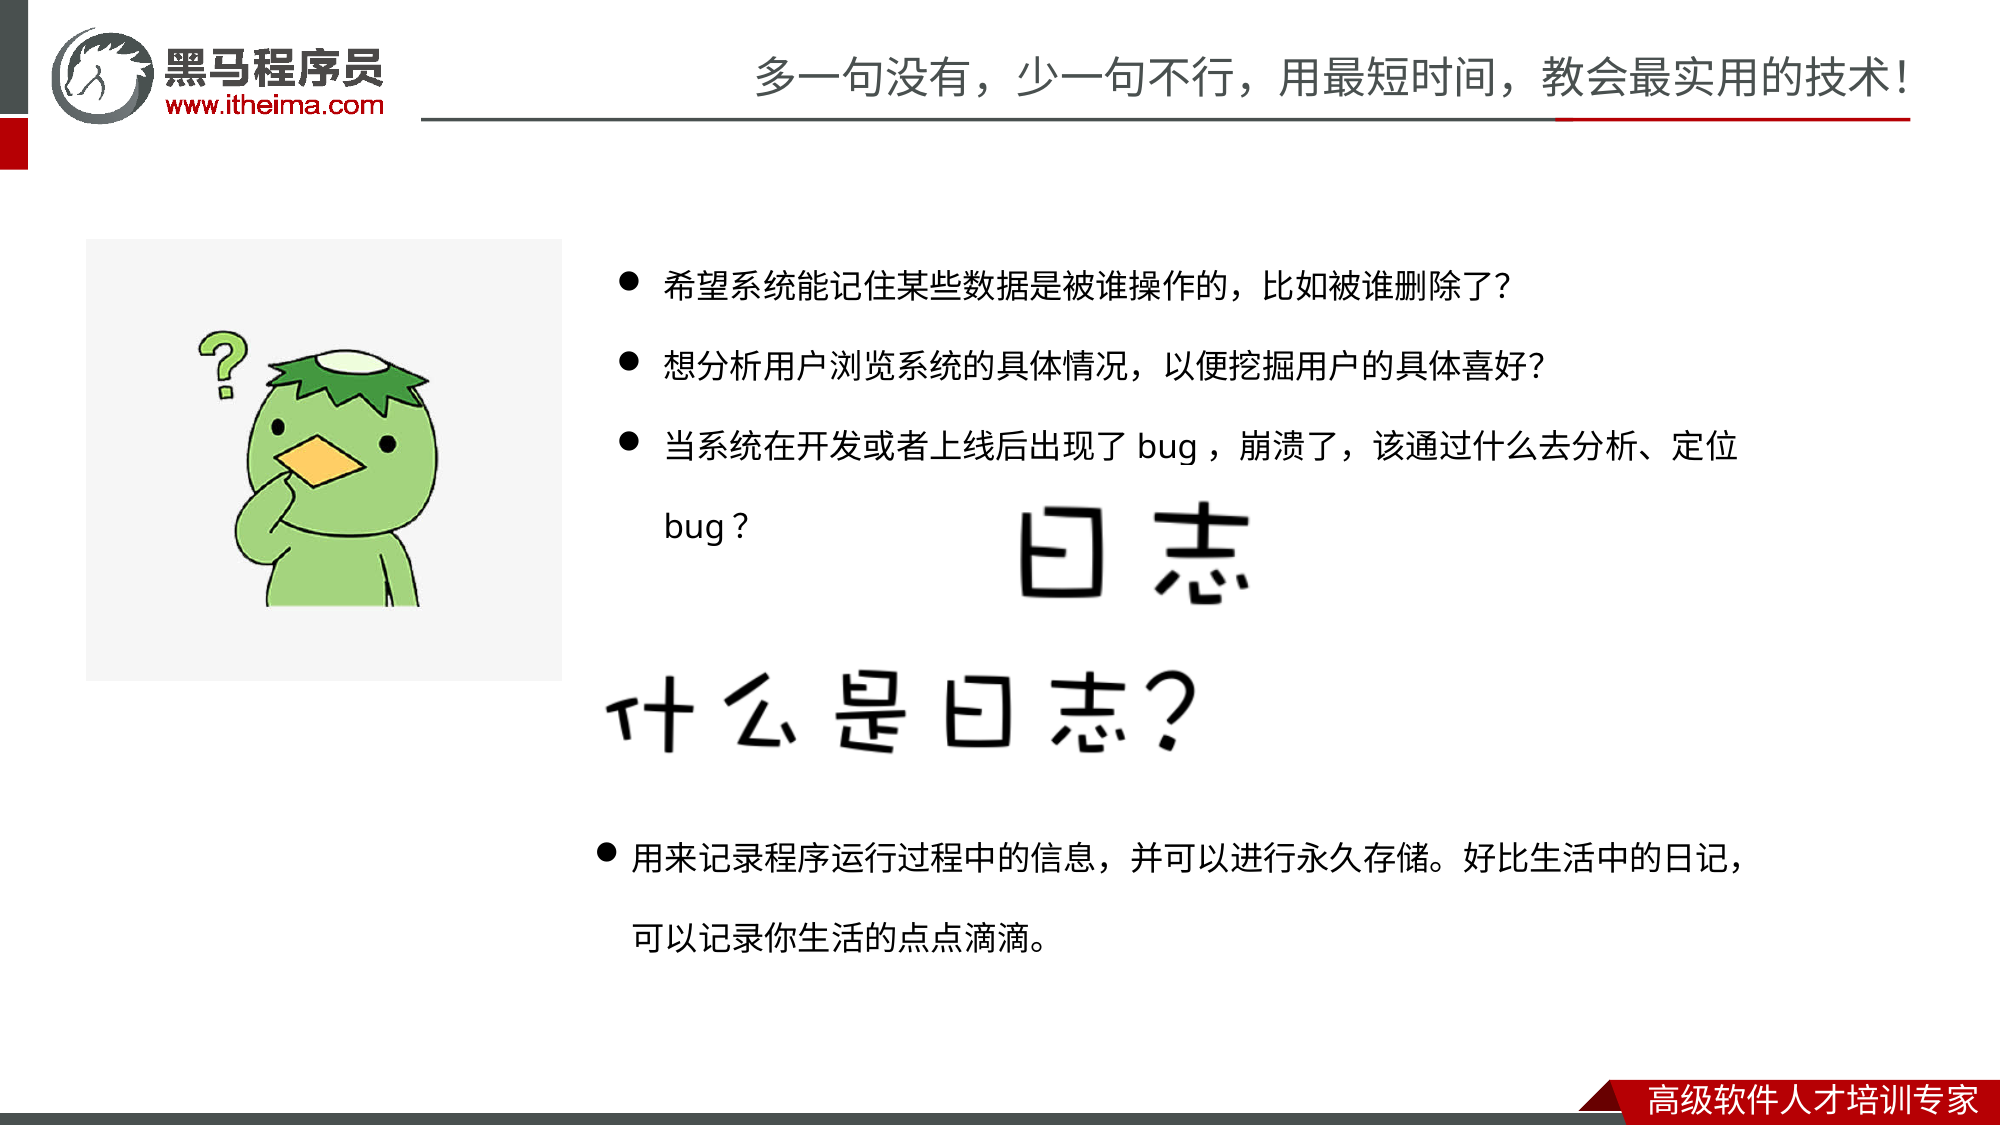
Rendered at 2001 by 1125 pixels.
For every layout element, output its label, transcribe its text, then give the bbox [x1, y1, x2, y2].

text_box 希望系统能记住某些数据是被谁操作的，比如被谁删除了？ 想分析用户浏览系统的具体情况，以便挖掘用户的具体喜好？ 当系统在开发或者上线后出现了bug，崩溃了，该通过什么去分析、定位bug？ [601, 218, 1846, 553]
text_box 用来记录程序运行过程中的信息，并可以进行永久存储。好比生活中的日记，可以记录你生活的点点滴滴。 [579, 789, 1787, 965]
picture [50, 26, 384, 125]
picture [964, 465, 1304, 632]
picture [579, 652, 1204, 769]
picture [85, 239, 562, 681]
